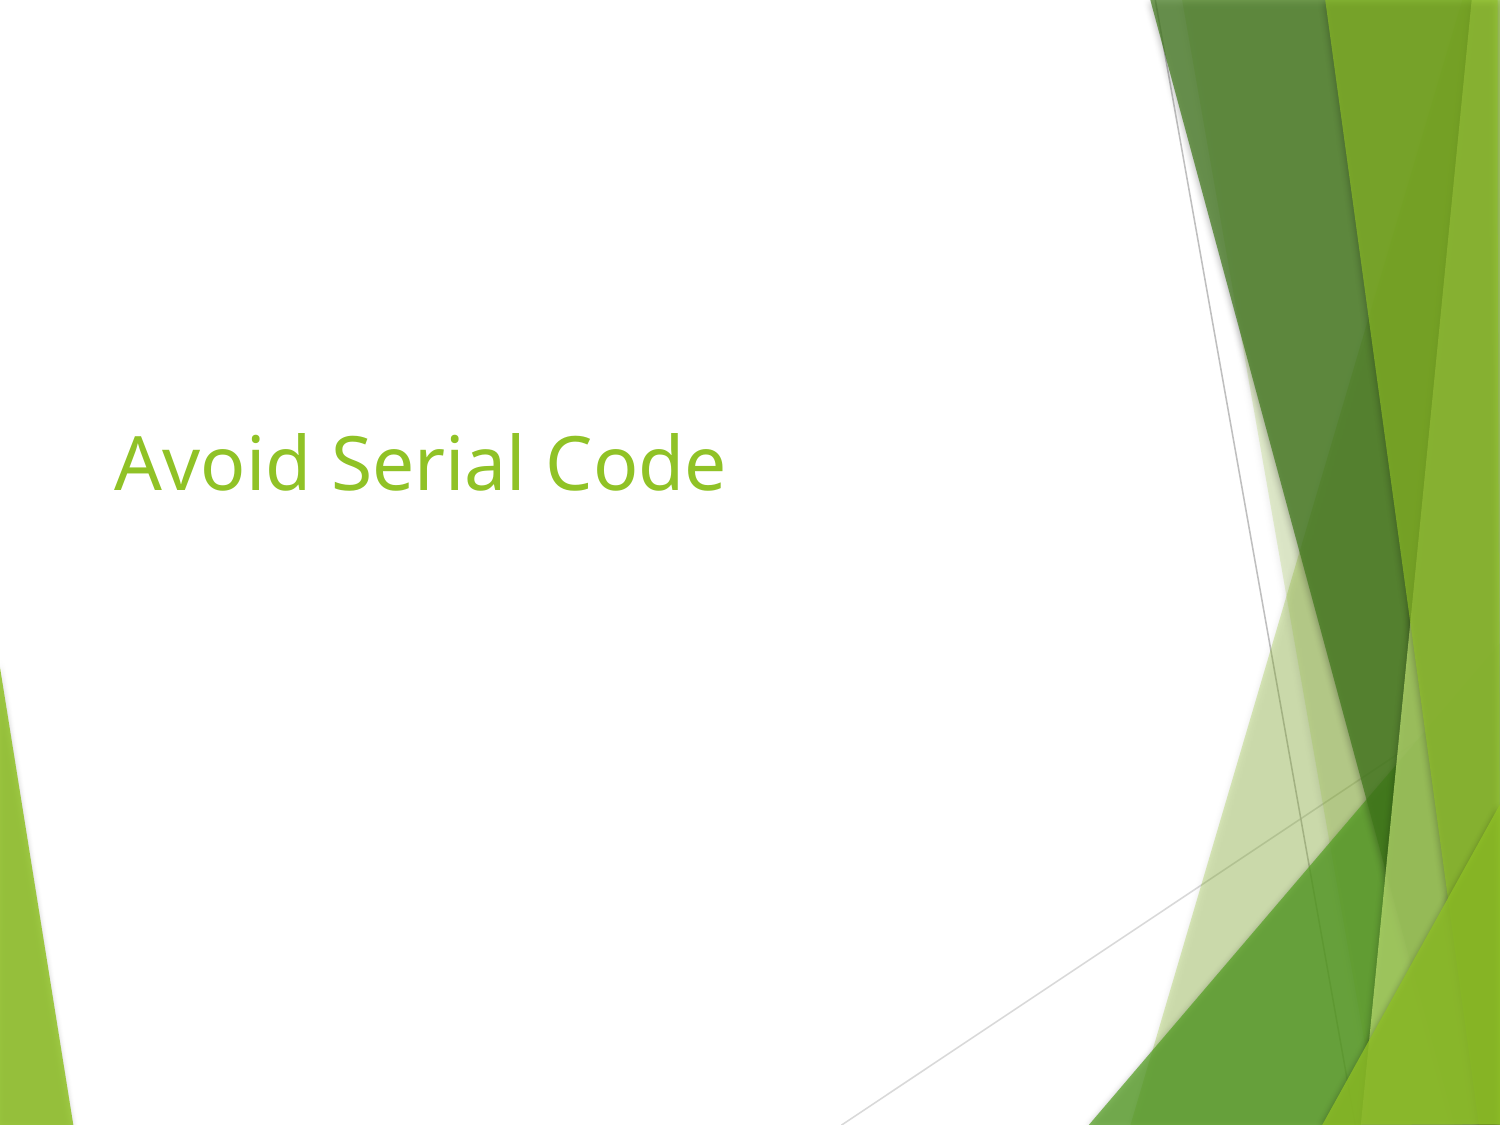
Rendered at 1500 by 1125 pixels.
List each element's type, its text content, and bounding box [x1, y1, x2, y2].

title Avoid Serial Code [99, 408, 1142, 625]
